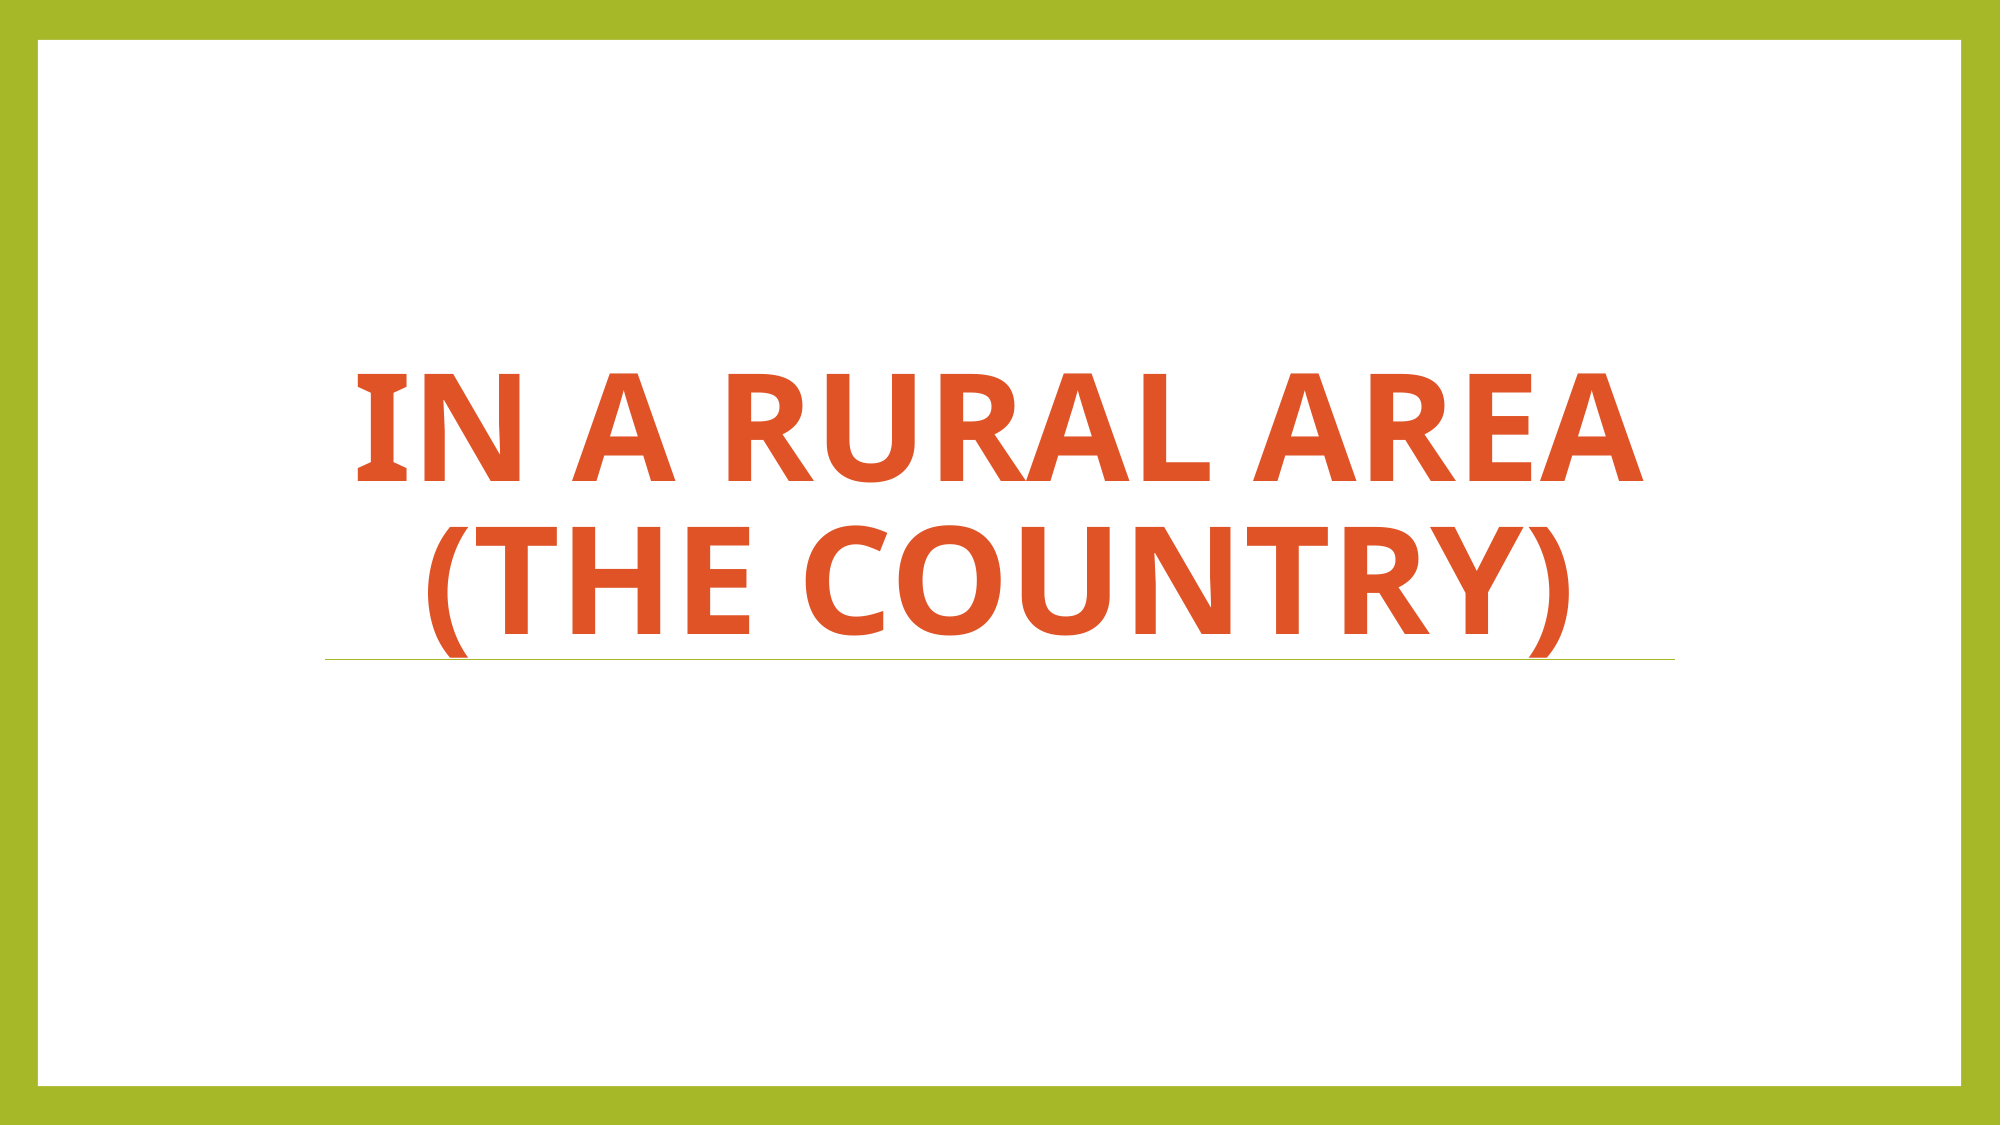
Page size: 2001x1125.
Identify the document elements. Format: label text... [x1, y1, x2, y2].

title If you don’t live in an urban area (city), where do you live? In a rural area (the country) [181, 192, 1817, 673]
